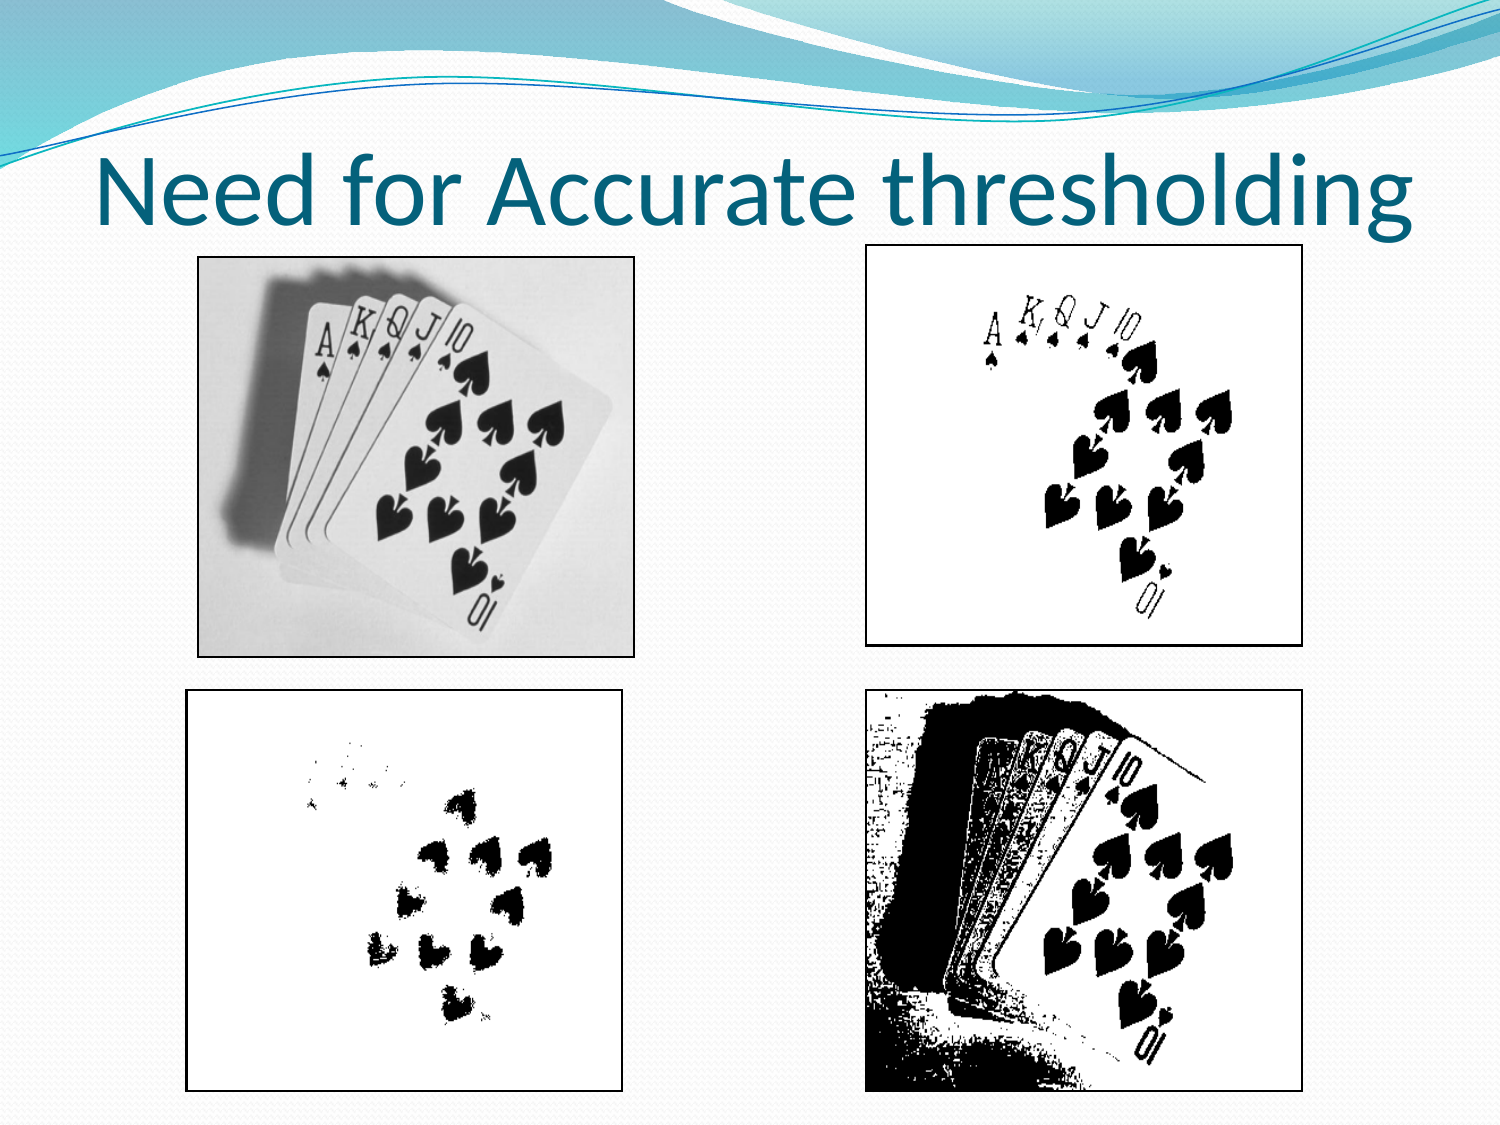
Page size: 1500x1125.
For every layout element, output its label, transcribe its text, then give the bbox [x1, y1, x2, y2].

picture [866, 245, 1301, 645]
picture [866, 691, 1301, 1091]
picture [187, 691, 622, 1091]
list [198, 257, 633, 657]
title Need for Accurate thresholding [93, 58, 1444, 247]
